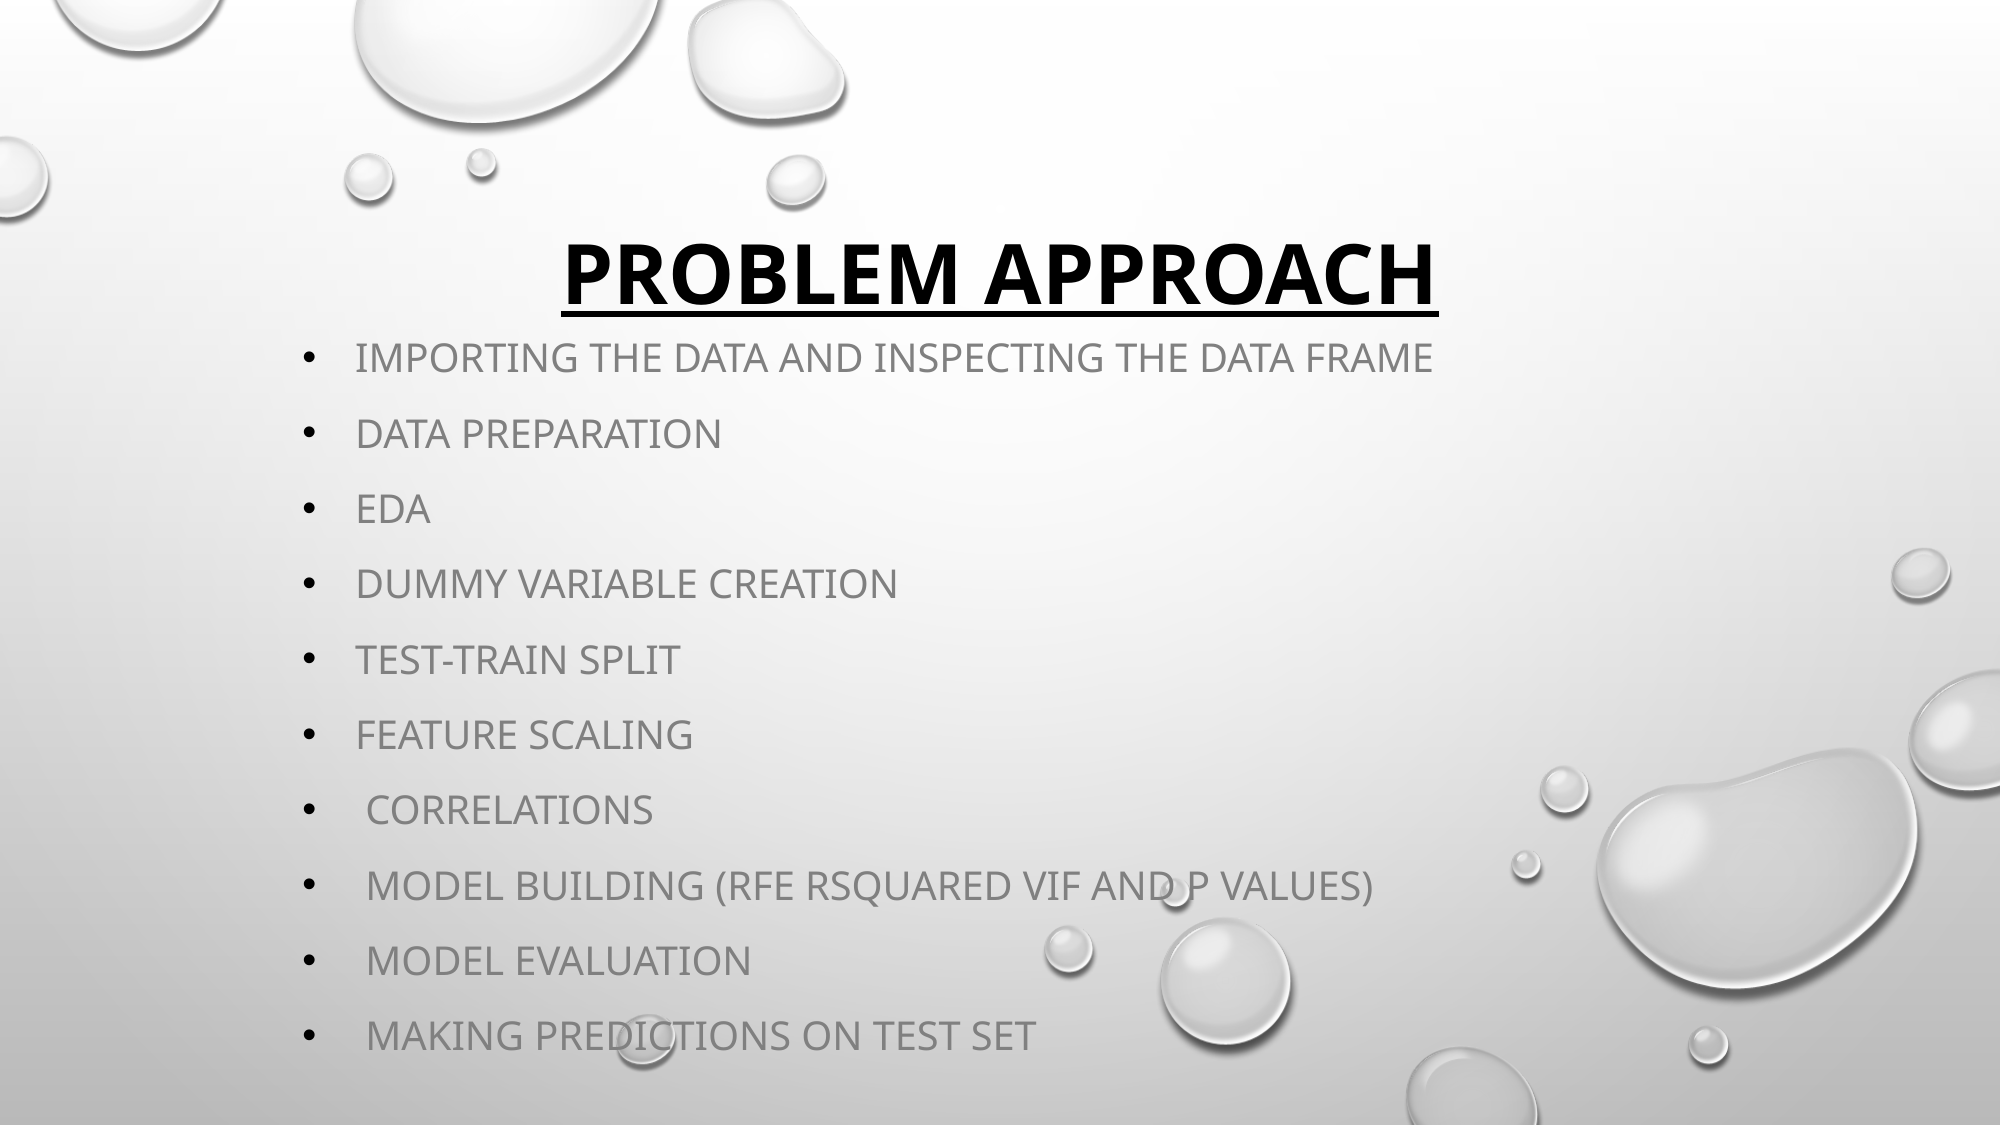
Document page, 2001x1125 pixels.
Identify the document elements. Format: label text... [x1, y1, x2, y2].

title Problem Approach [287, 213, 1713, 315]
subtitle Importing the data and inspecting the data frame Data preparation EDA Dummy variable creation Test-Train split Feature scaling Correlations Model Building (RFE Rsquared VIF and p values) Model Evaluation Making predictions on test set [287, 315, 1713, 1071]
picture [0, 0, 2000, 1125]
